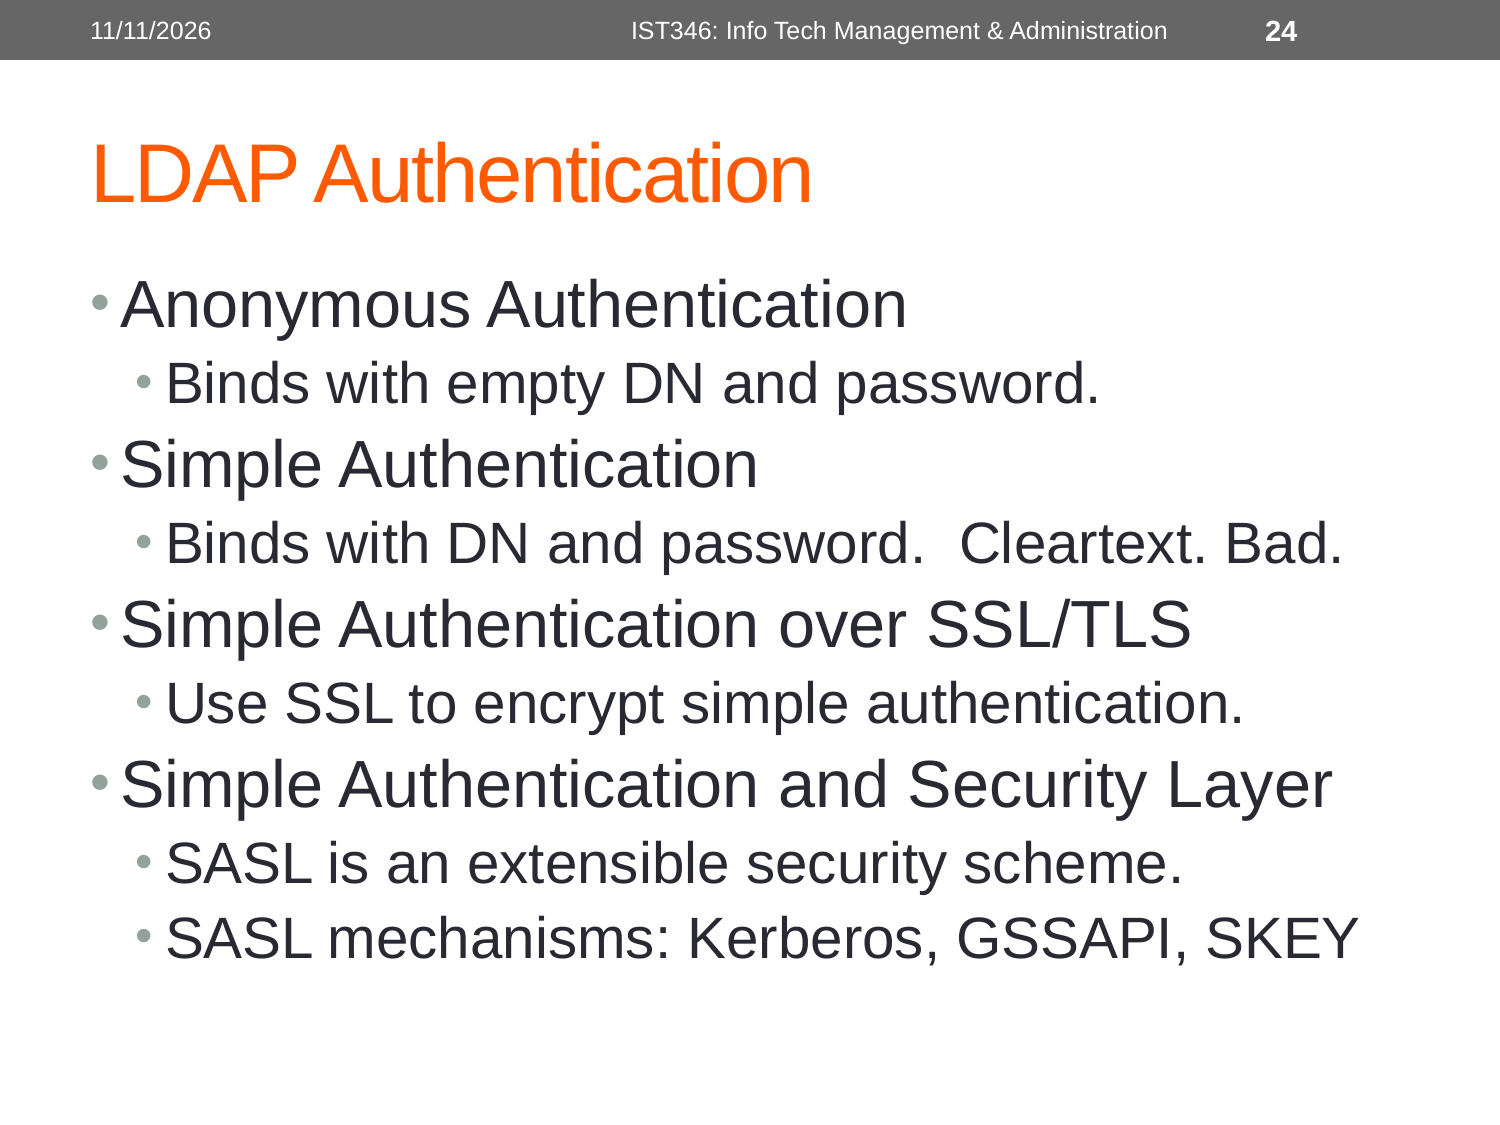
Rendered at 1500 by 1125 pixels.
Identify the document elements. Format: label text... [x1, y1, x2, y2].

title LDAP Authentication [75, 87, 1425, 250]
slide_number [75, 3, 550, 57]
slide_number 24 [1250, 3, 1425, 57]
footer IST346: Info Tech Management & Administration [562, 3, 1238, 57]
list Anonymous Authentication Binds with empty DN and password. Simple Authentication Binds with DN and password. Cleartext. Bad. Simple Authentication over SSL/TLS Use SSL to encrypt simple authentication. Simple Authentication and Security Layer SASL is an extensible security scheme. SASL mechanisms: Kerberos, GSSAPI, SKEY [75, 262, 1425, 1063]
